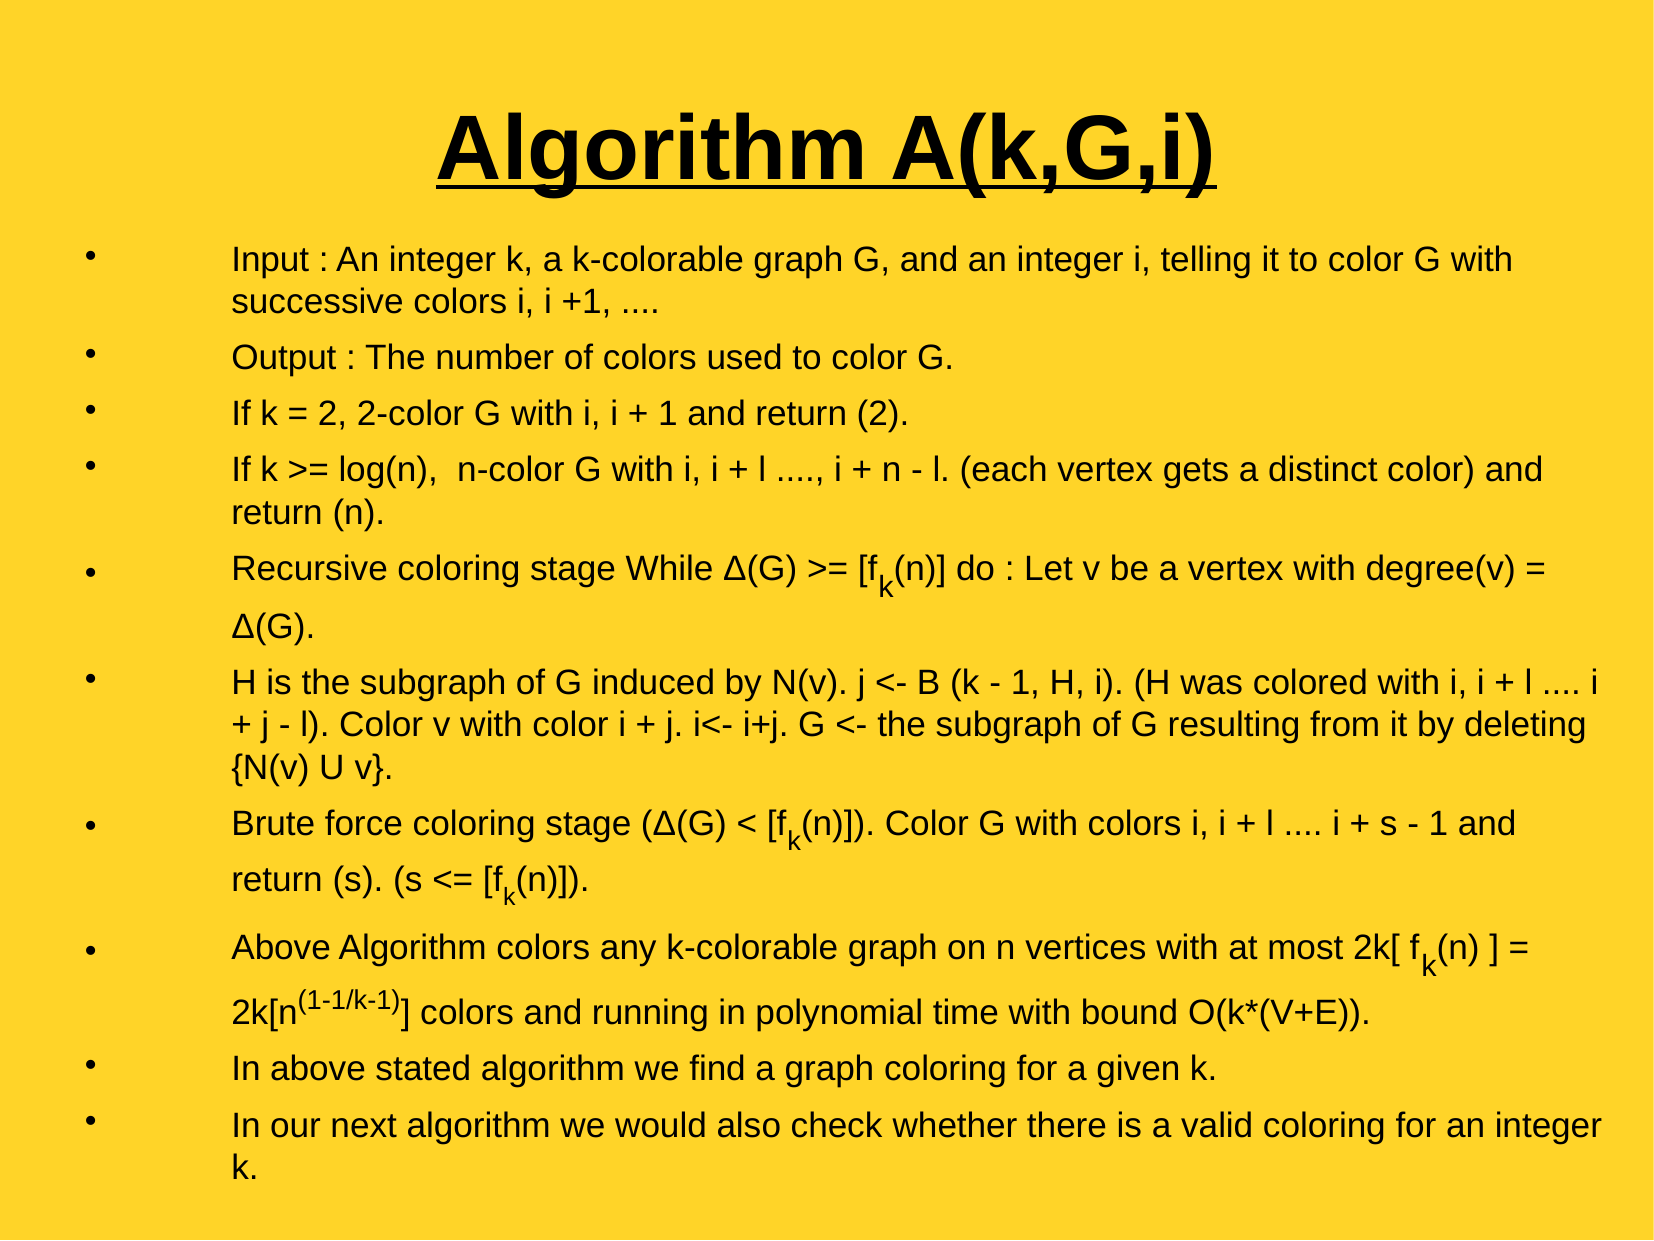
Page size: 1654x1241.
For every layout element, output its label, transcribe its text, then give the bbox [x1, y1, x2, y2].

text_box Input : An integer k, a k-colorable graph G, and an integer i, telling it to color G with successive colors i, i +1, .... Output : The number of colors used to color G. If k = 2, 2-color G with i, i + 1 and return (2). If k >= log(n), n-color G with i, i + l ...., i + n - l. (each vertex gets a distinct color) and return (n). Recursive coloring stage While Δ(G) >= [fk(n)] do : Let v be a vertex with degree(v) = Δ(G). H is the subgraph of G induced by N(v). j <- B (k - 1, H, i). (H was colored with i, i + l .... i + j - l). Color v with color i + j. i<- i+j. G <- the subgraph of G resulting from it by deleting {N(v) U v}. Brute force coloring stage (Δ(G) < [fk(n)]). Color G with colors i, i + l .... i + s - 1 and return (s). (s <= [fk(n)]). Above Algorithm colors any k-colorable graph on n vertices with at most 2k[ fk(n) ] = 2k[n(1-1/k-1)] colors and running in polynomial time with bound O(k*(V+E)). In above stated algorithm we find a graph coloring for a given k. In our next algorithm we would also check whether there is a valid coloring for an integer k. [35, 236, 1607, 1193]
text_box Algorithm A(k,G,i) [82, 0, 1571, 236]
